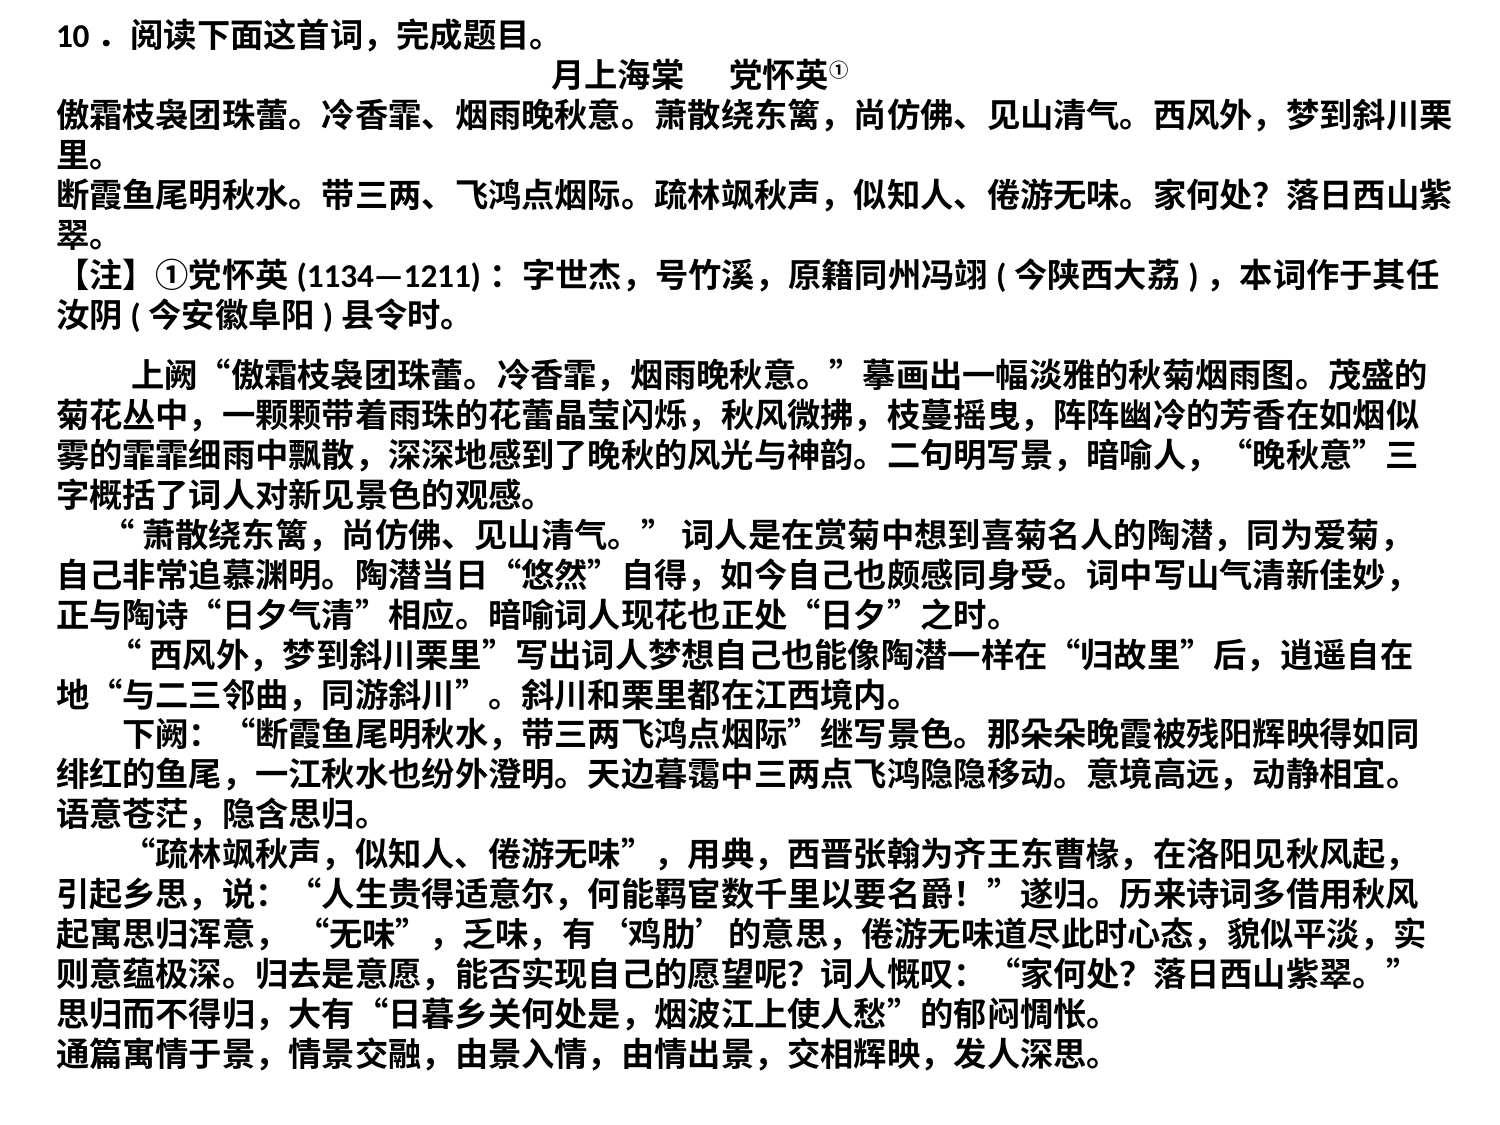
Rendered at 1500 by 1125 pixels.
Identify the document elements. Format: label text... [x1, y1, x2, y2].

text_box 10．阅读下面这首词，完成题目。 月上海棠 党怀英① 傲霜枝袅团珠蕾。冷香霏、烟雨晚秋意。萧散绕东篱，尚仿佛、见山清气。西风外，梦到斜川栗里。 断霞鱼尾明秋水。带三两、飞鸿点烟际。疏林飒秋声，似知人、倦游无味。家何处？落日西山紫翠。 【注】①党怀英(1134—1211)：字世杰，号竹溪，原籍同州冯翊(今陕西大荔)，本词作于其任汝阴(今安徽阜阳)县令时。 [41, 7, 1471, 342]
text_box 上阙“傲霜枝袅团珠蕾。冷香霏，烟雨晚秋意。”摹画出一幅淡雅的秋菊烟雨图。茂盛的菊花丛中，一颗颗带着雨珠的花蕾晶莹闪烁，秋风微拂，枝蔓摇曳，阵阵幽冷的芳香在如烟似雾的霏霏细雨中飘散，深深地感到了晚秋的风光与神韵。二句明写景，暗喻人，“晚秋意”三字概括了词人对新见景色的观感。 “萧散绕东篱，尚仿佛、见山清气。” 词人是在赏菊中想到喜菊名人的陶潜，同为爱菊，自己非常追慕渊明。陶潜当日“悠然”自得，如今自己也颇感同身受。词中写山气清新佳妙，正与陶诗“日夕气清”相应。暗喻词人现花也正处“日夕”之时。 “西风外，梦到斜川栗里”写出词人梦想自己也能像陶潜一样在“归故里”后，逍遥自在地“与二三邻曲，同游斜川”。斜川和栗里都在江西境内。 下阙：“断霞鱼尾明秋水，带三两飞鸿点烟际”继写景色。那朵朵晚霞被残阳辉映得如同绯红的鱼尾，一江秋水也纷外澄明。天边暮霭中三两点飞鸿隐隐移动。意境高远，动静相宜。语意苍茫，隐含思归。 “疏林飒秋声，似知人、倦游无味”，用典，西晋张翰为齐王东曹椽，在洛阳见秋风起，引起乡思，说：“人生贵得适意尔，何能羁宦数千里以要名爵！”遂归。历来诗词多借用秋风起寓思归浑意， “无味”，乏味，有‘鸡肋’的意思，倦游无味道尽此时心态，貌似平淡，实则意蕴极深。归去是意愿，能否实现自己的愿望呢？词人慨叹：“家何处？落日西山紫翠。”思归而不得归，大有“日暮乡关何处是，烟波江上使人愁”的郁闷惆怅。 通篇寓情于景，情景交融，由景入情，由情出景，交相辉映，发人深思。 [41, 346, 1447, 1081]
